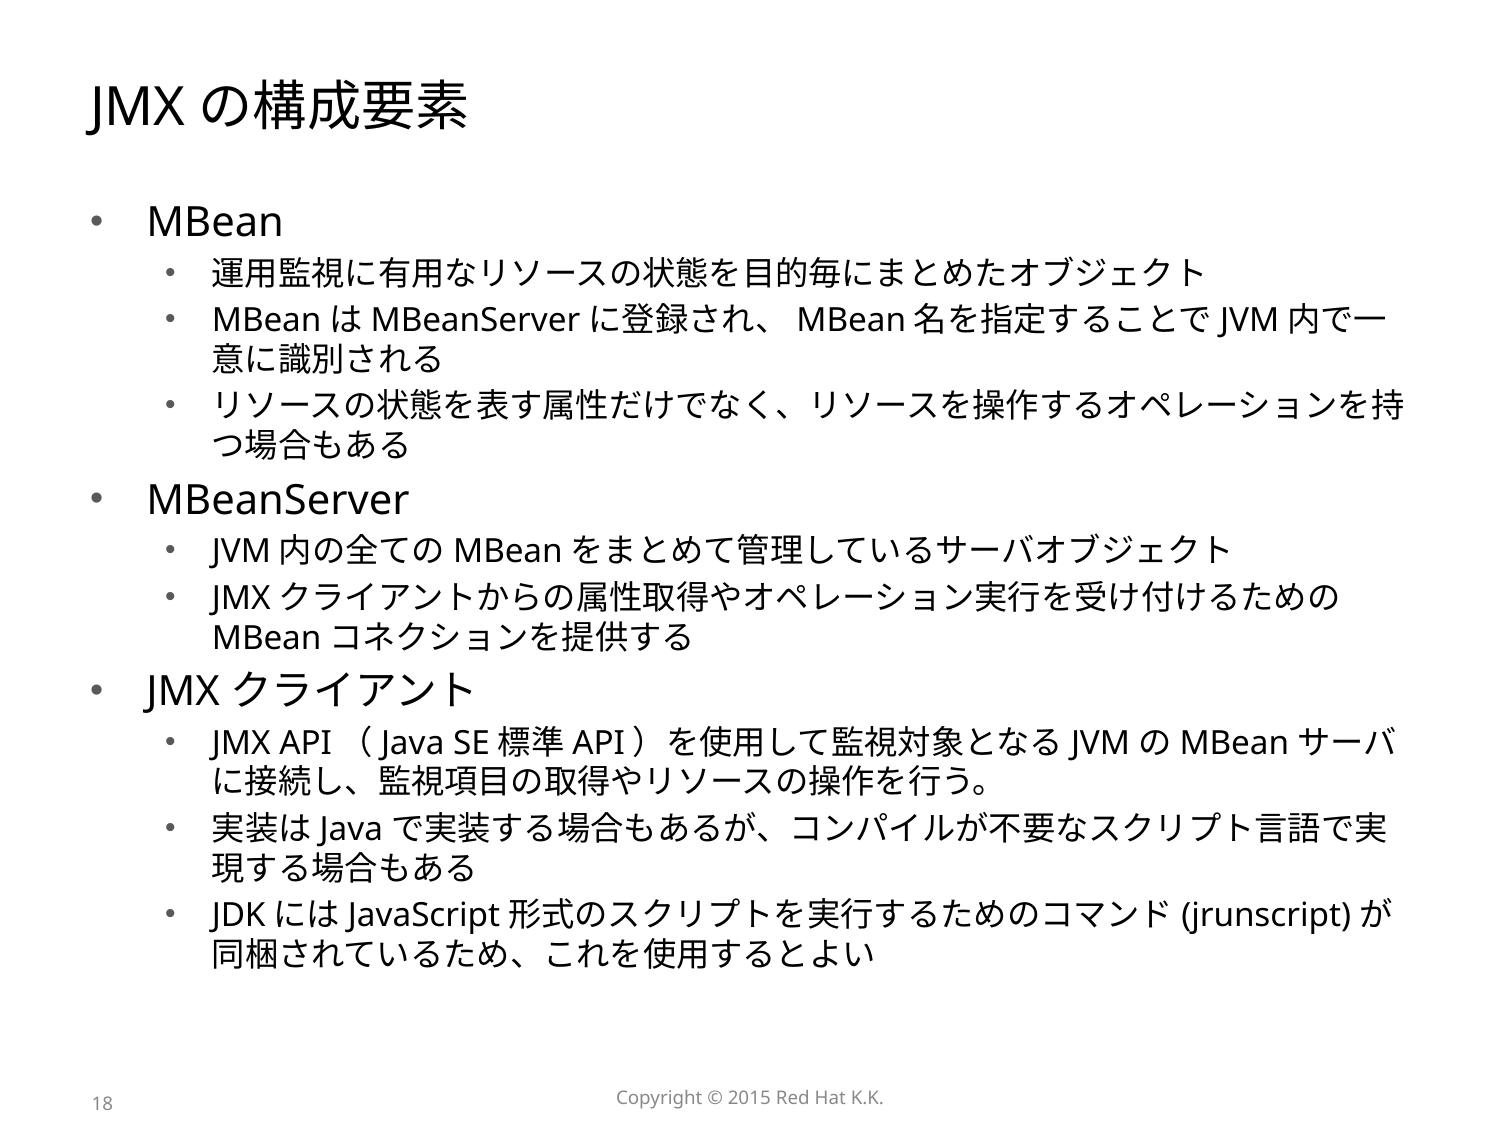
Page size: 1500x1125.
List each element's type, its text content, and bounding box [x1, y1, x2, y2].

footer Copyright © 2015 Red Hat K.K. [430, 1082, 1069, 1119]
title JMXの構成要素 [75, 45, 1425, 163]
list MBean 運用監視に有用なリソースの状態を目的毎にまとめたオブジェクト MBeanはMBeanServerに登録され、MBean名を指定することでJVM内で一意に識別される リソースの状態を表す属性だけでなく、リソースを操作するオペレーションを持つ場合もある MBeanServer JVM内の全てのMBeanをまとめて管理しているサーバオブジェクト JMXクライアントからの属性取得やオペレーション実行を受け付けるためのMBeanコネクションを提供する JMXクライアント JMX API（Java SE標準API）を使用して監視対象となるJVMのMBeanサーバに接続し、監視項目の取得やリソースの操作を行う。 実装はJavaで実装する場合もあるが、コンパイルが不要なスクリプト言語で実現する場合もある JDKにはJavaScript形式のスクリプトを実行するためのコマンド(jrunscript)が同梱されているため、これを使用するとよい [75, 187, 1425, 1059]
slide_number 18 [76, 1082, 160, 1125]
